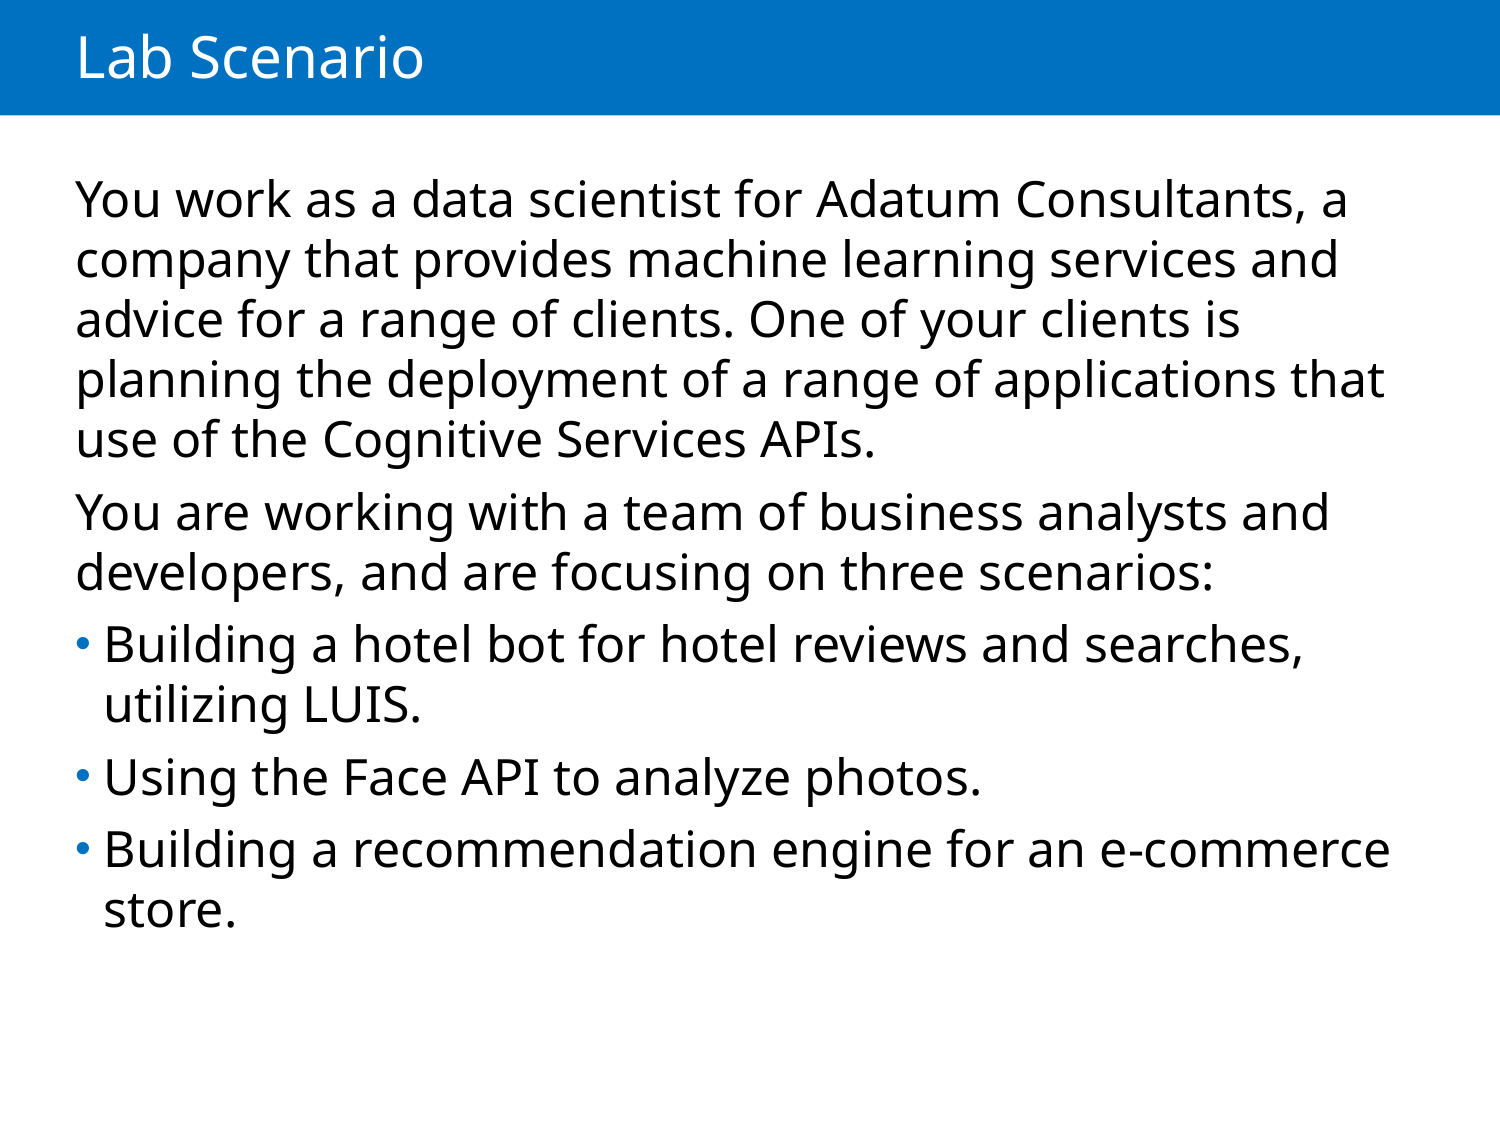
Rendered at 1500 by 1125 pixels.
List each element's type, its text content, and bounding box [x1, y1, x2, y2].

list You work as a data scientist for Adatum Consultants, a company that provides machine learning services and advice for a range of clients. One of your clients is planning the deployment of a range of applications that use of the Cognitive Services APIs. You are working with a team of business analysts and developers, and are focusing on three scenarios: Building a hotel bot for hotel reviews and searches, utilizing LUIS. Using the Face API to analyze photos. Building a recommendation engine for an e-commerce store. [74, 167, 1408, 1013]
title Lab Scenario [75, 0, 1351, 122]
